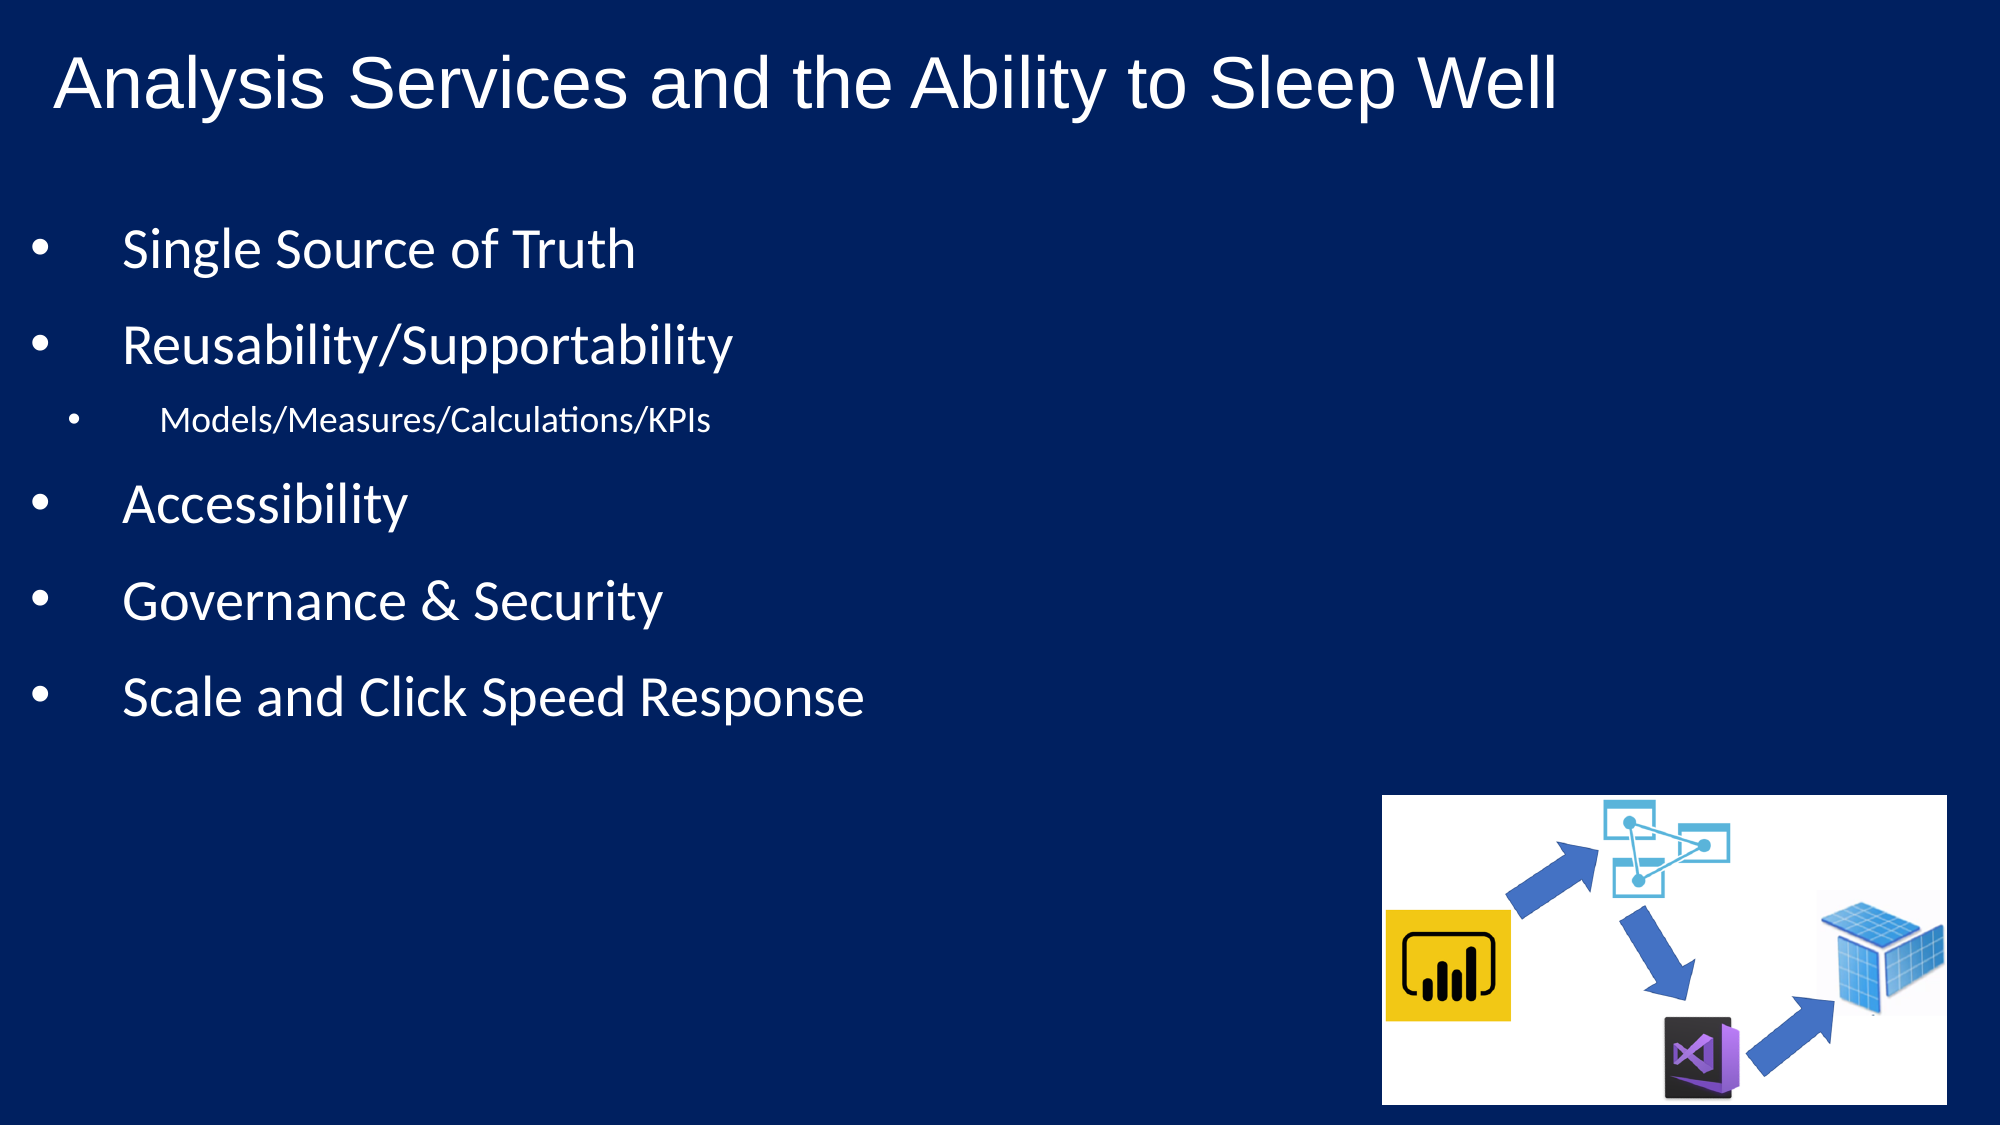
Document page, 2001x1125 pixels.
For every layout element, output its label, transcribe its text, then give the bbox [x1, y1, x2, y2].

list Single Source of Truth Reusability/Supportability Models/Measures/Calculations/KPIs Accessibility Governance & Security Scale and Click Speed Response [15, 211, 1928, 743]
picture [1382, 795, 1947, 1105]
title Analysis Services and the Ability to Sleep Well [38, 11, 1951, 159]
